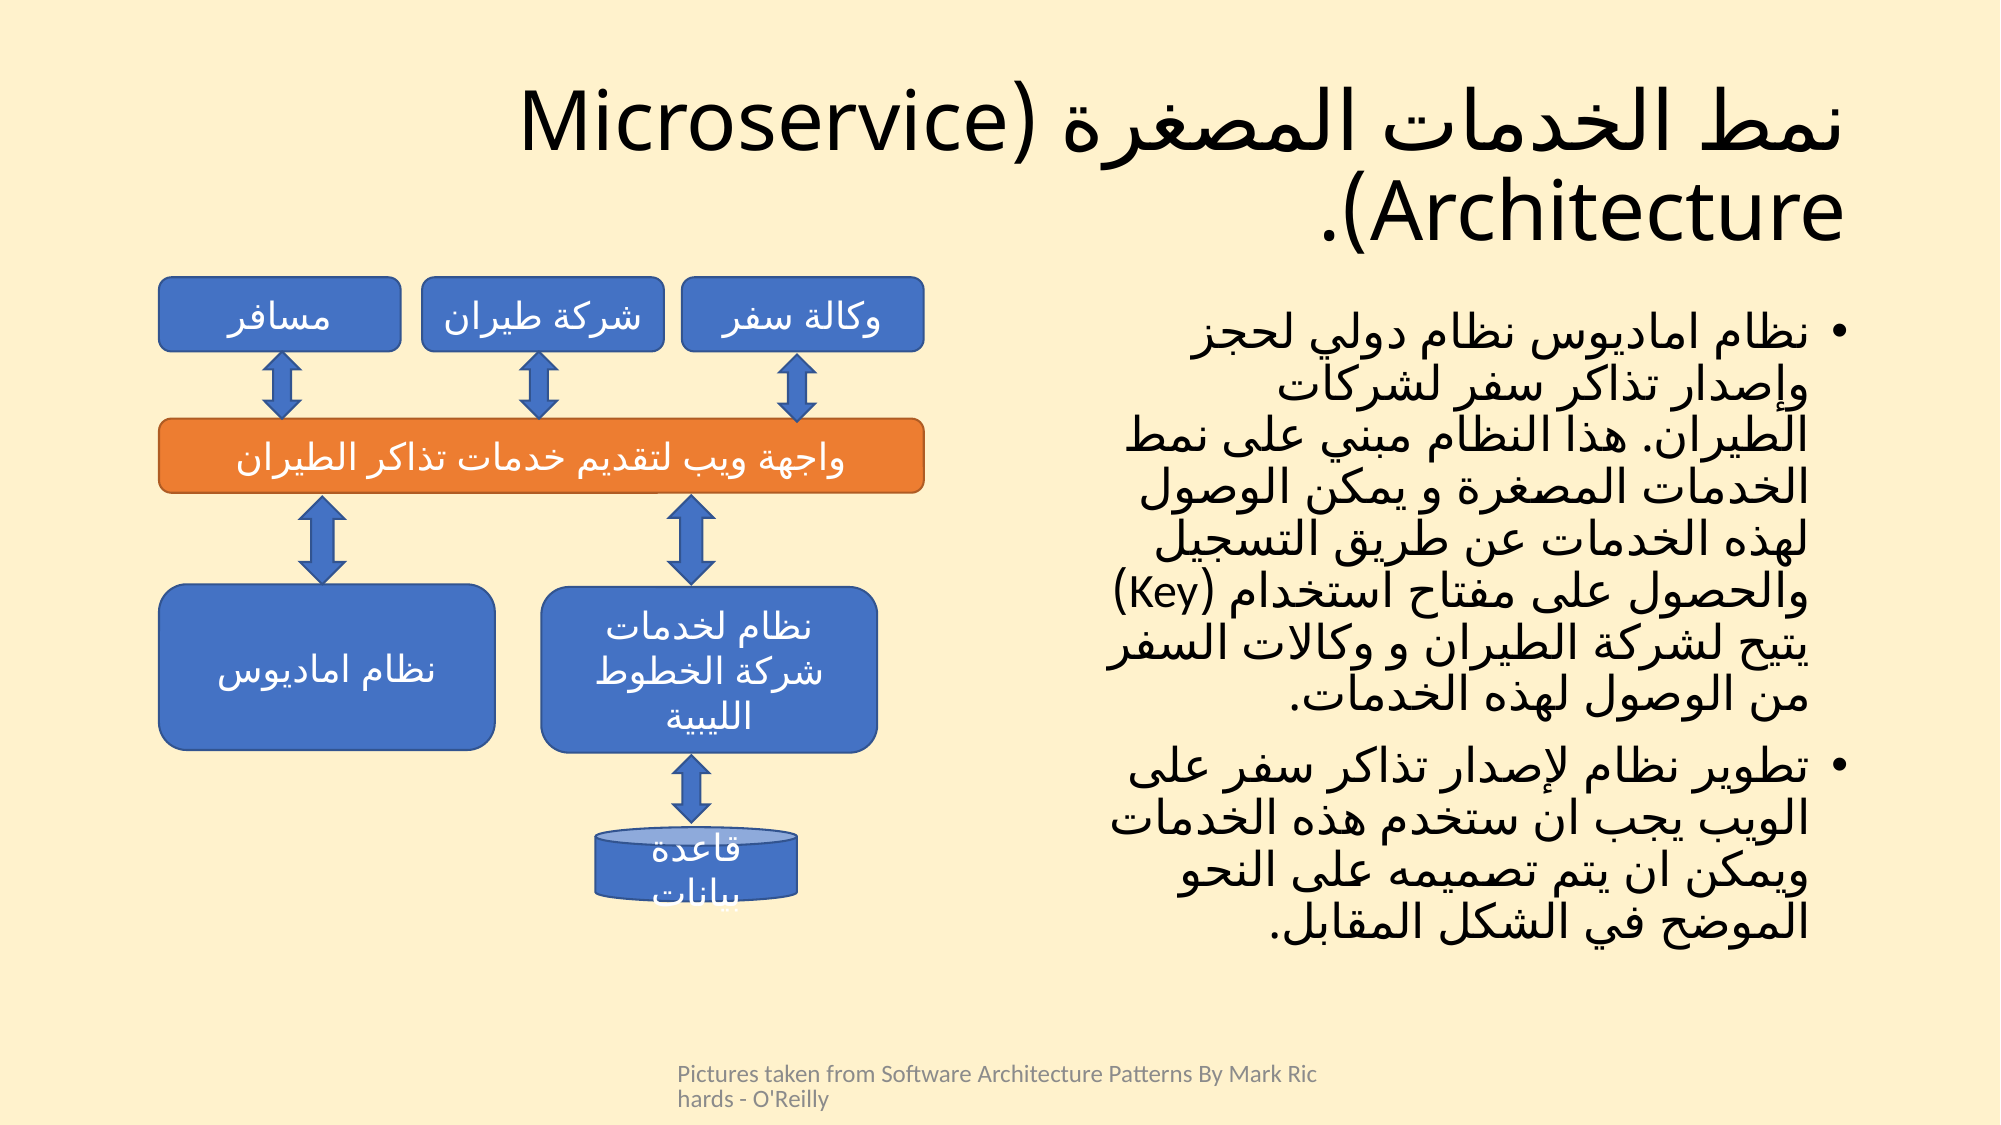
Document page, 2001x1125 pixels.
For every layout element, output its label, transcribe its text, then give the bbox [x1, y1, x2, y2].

text_box مسافر [157, 276, 402, 353]
text_box وكالة سفر [680, 276, 925, 353]
text_box [776, 353, 818, 424]
text_box [261, 350, 303, 421]
list نظام اماديوس نظام دولي لحجز وإصدار تذاكر سفر لشركات الطيران. هذا النظام مبني على نمط الخدمات المصغرة و يمكن الوصول لهذه الخدمات عن طريق التسجيل والحصول على مفتاح استخدام (Key) يتيح لشركة الطيران و وكالات السفر من الوصول لهذه الخدمات. تطوير نظام لإصدار تذاكر سفر على الويب يجب ان ستخدم هذه الخدمات ويمكن ان يتم تصميمه على النحو الموضح في الشكل المقابل. [1091, 299, 1863, 1001]
title نمط الخدمات المصغرة (Microservice Architecture). [137, 59, 1863, 278]
text_box [670, 753, 712, 824]
text_box واجهة ويب لتقديم خدمات تذاكر الطيران [157, 417, 925, 494]
text_box نظام لخدمات شركة الخطوط الليبية [540, 585, 879, 754]
text_box [666, 493, 717, 586]
text_box قاعدة بيانات [594, 826, 798, 903]
footer Pictures taken from Software Architecture Patterns By Mark Richards - O'Reilly [662, 1042, 1338, 1103]
text_box نظام اماديوس [157, 583, 496, 752]
text_box [297, 495, 348, 586]
text_box [518, 350, 560, 421]
text_box شركة طيران [421, 276, 665, 353]
